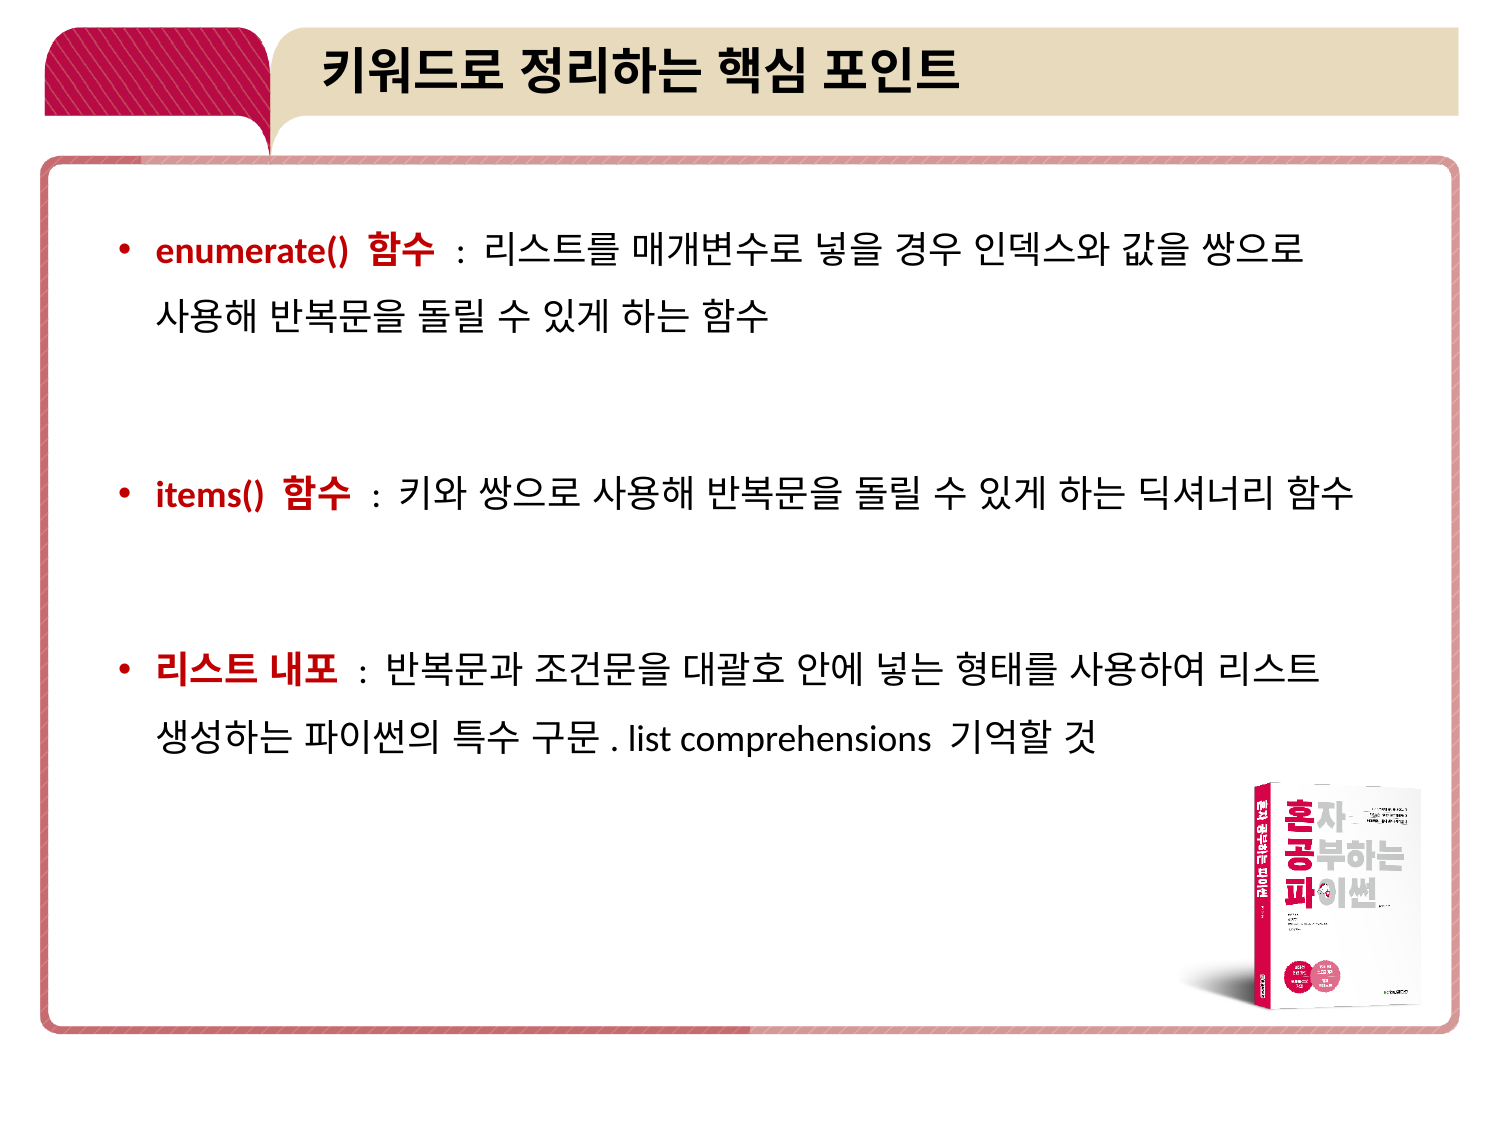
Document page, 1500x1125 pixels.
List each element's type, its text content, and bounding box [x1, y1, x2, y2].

list enumerate() 함수 : 리스트를 매개변수로 넣을 경우 인덱스와 값을 쌍으로 사용해 반복문을 돌릴 수 있게 하는 함수 items() 함수 : 키와 쌍으로 사용해 반복문을 돌릴 수 있게 하는 딕셔너리 함수 리스트 내포 : 반복문과 조건문을 대괄호 안에 넣는 형태를 사용하여 리스트 생성하는 파이썬의 특수 구문. list comprehensions 기억할 것 [103, 195, 1412, 1014]
picture [0, 0, 1500, 1043]
title 키워드로 정리하는 핵심 포인트 [306, 42, 1385, 105]
